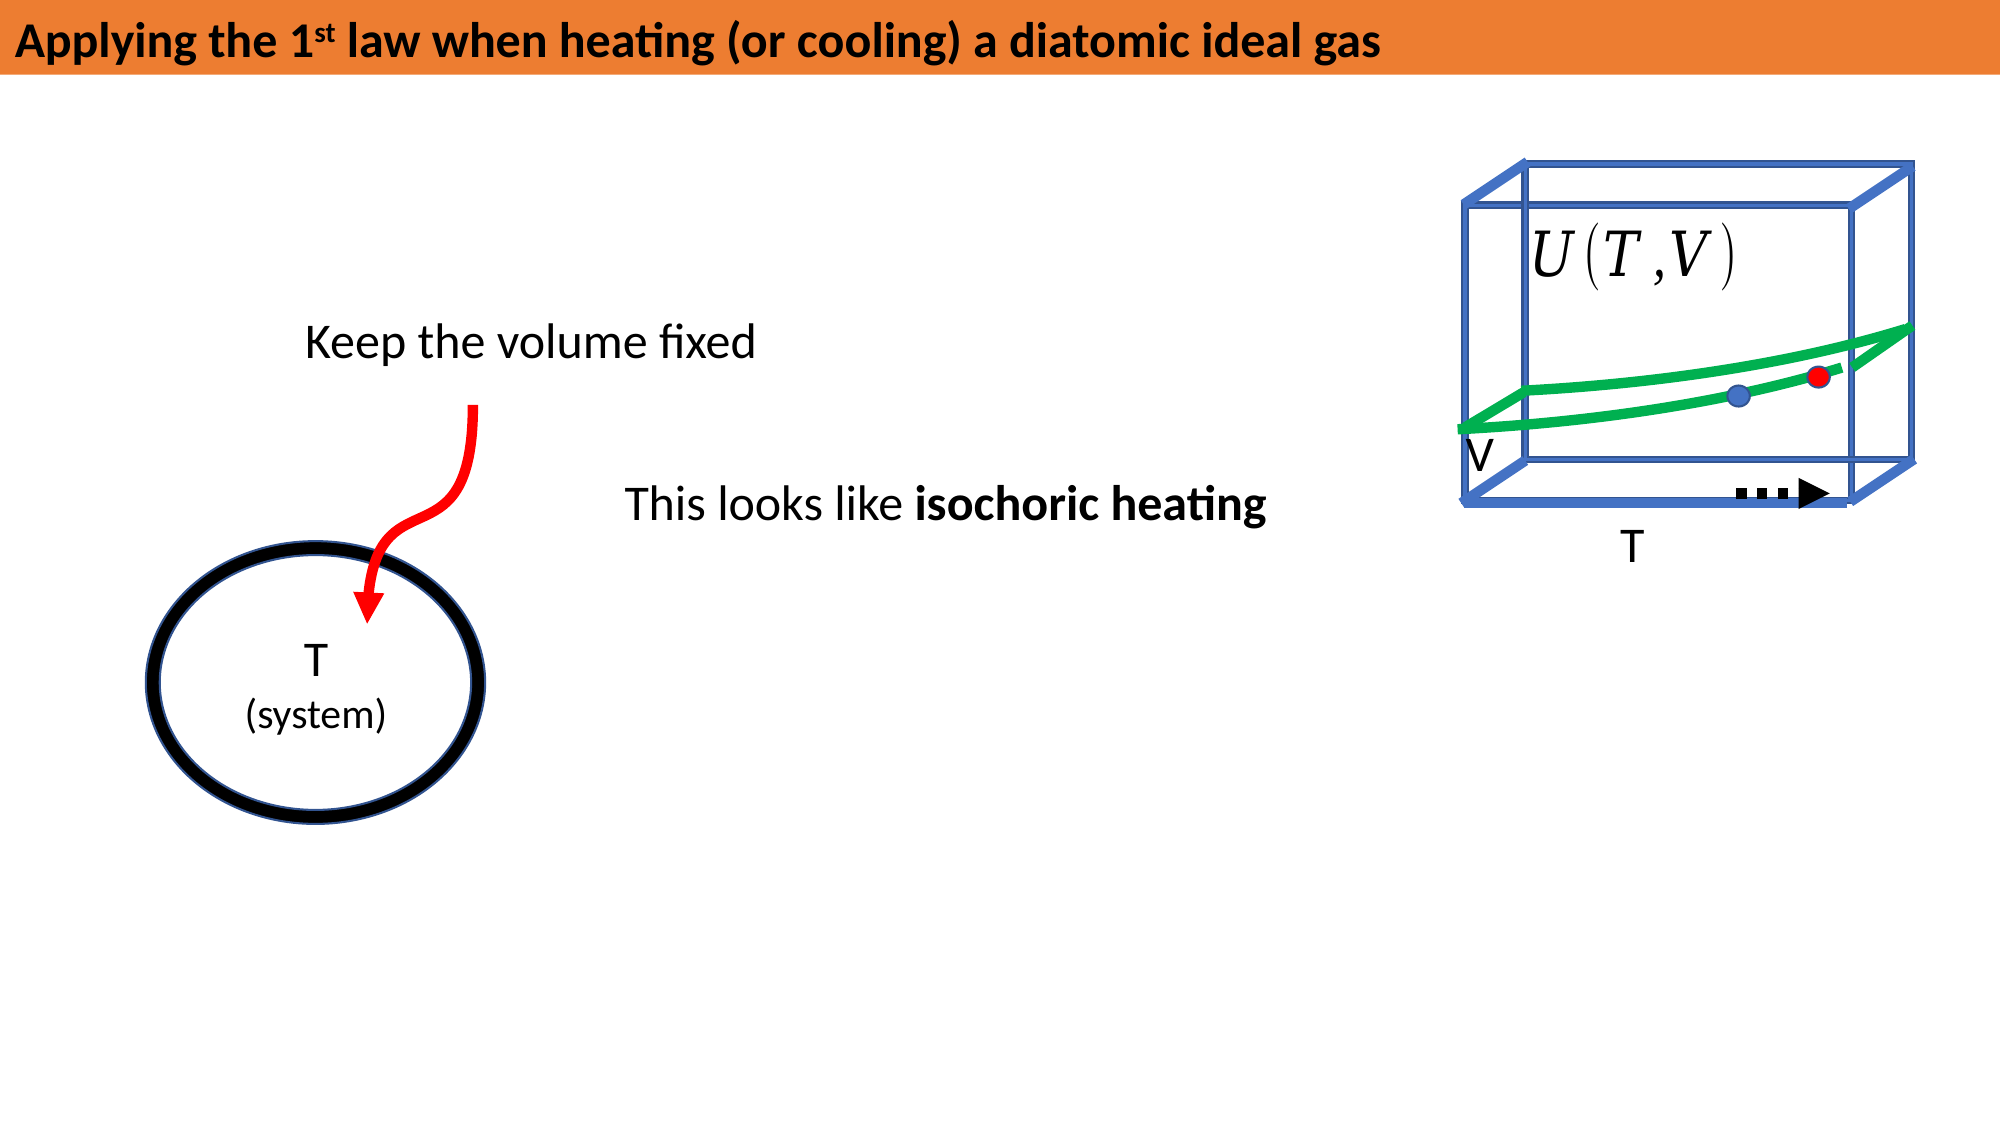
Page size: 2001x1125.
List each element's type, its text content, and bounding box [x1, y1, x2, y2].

text_box Applying the 1st law when heating (or cooling) a diatomic ideal gas [0, 0, 620, 75]
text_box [145, 181, 775, 824]
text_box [620, 0, 2000, 545]
